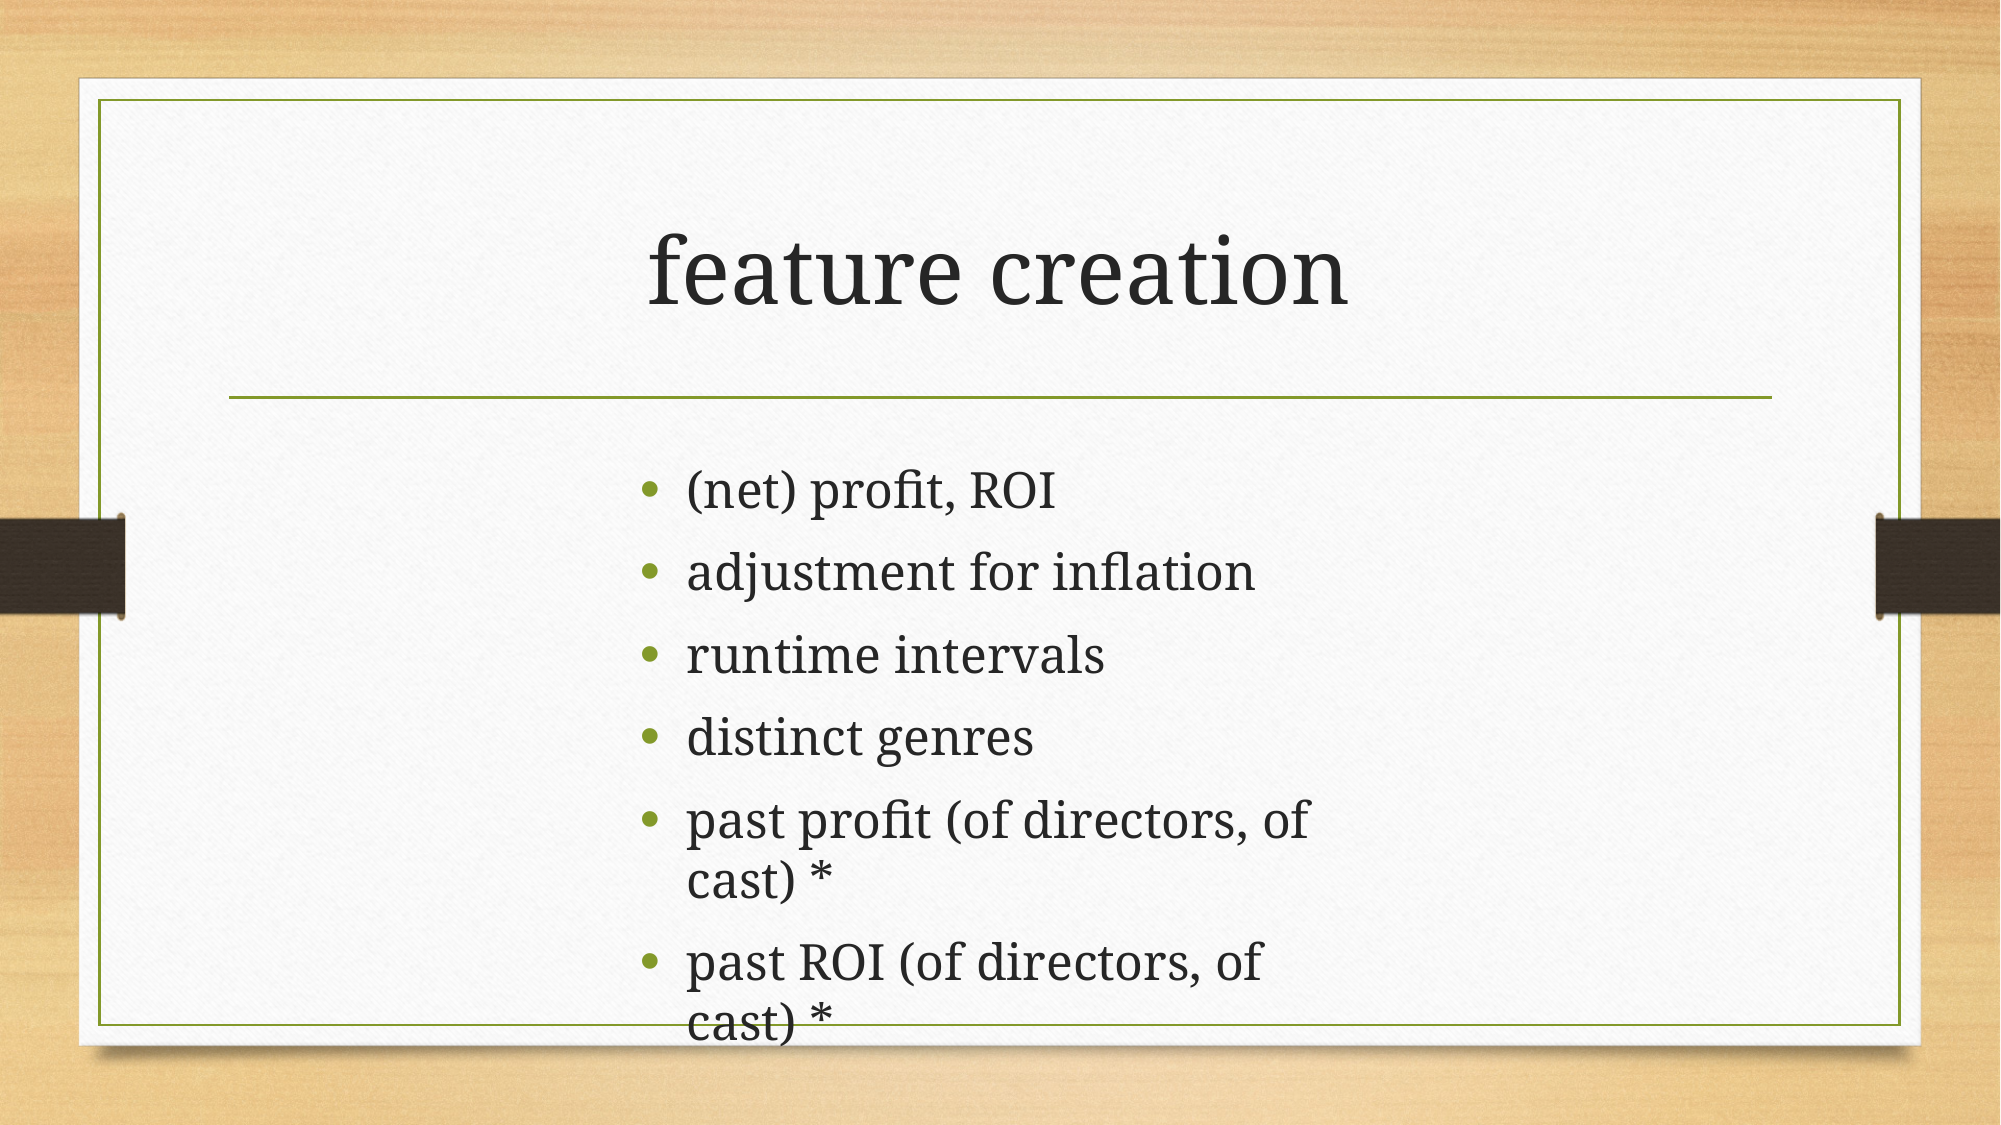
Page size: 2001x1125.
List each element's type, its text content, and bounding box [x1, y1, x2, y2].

title feature creation [212, 161, 1788, 375]
list (net) profit, ROI adjustment for inflation runtime intervals distinct genres past profit (of directors, of cast) * past ROI (of directors, of cast) * [624, 450, 1376, 996]
picture [0, 0, 2001, 1125]
